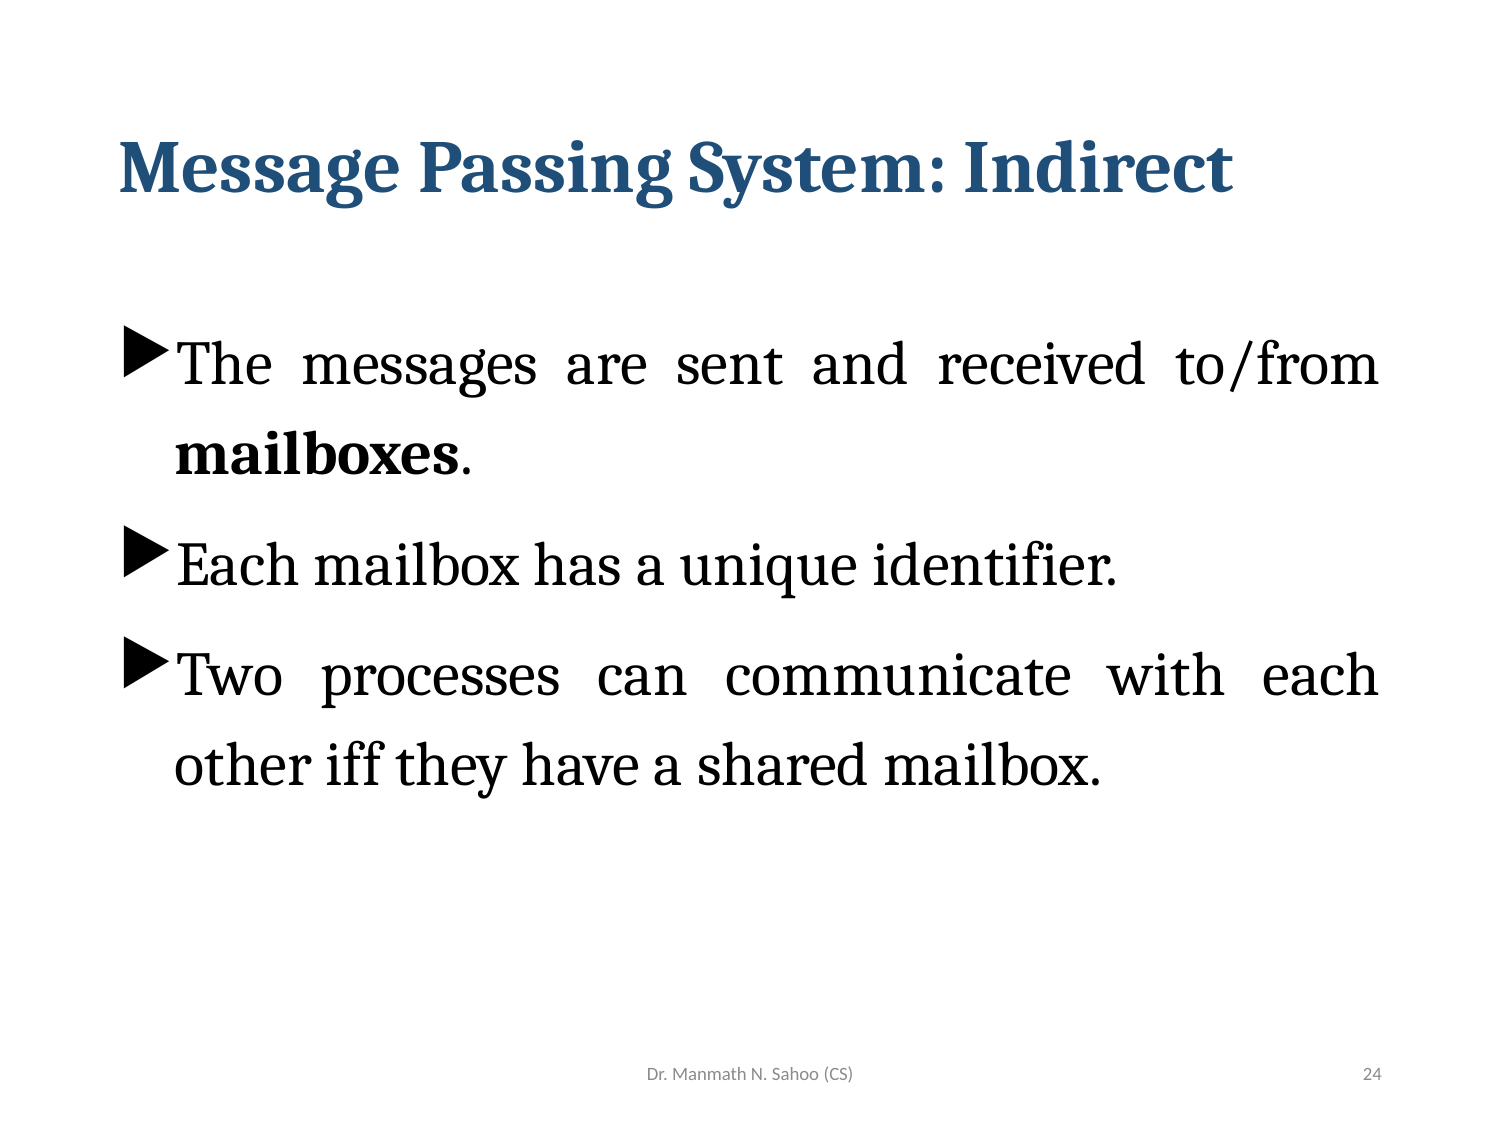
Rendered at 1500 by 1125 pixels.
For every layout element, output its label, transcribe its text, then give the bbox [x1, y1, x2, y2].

title Message Passing System: Indirect [103, 59, 1397, 278]
slide_number 24 [1059, 1042, 1397, 1103]
footer Dr. Manmath N. Sahoo (CS) [496, 1042, 1004, 1103]
list The messages are sent and received to/from mailboxes. Each mailbox has a unique identifier. Two processes can communicate with each other iff they have a shared mailbox. [103, 299, 1397, 1014]
